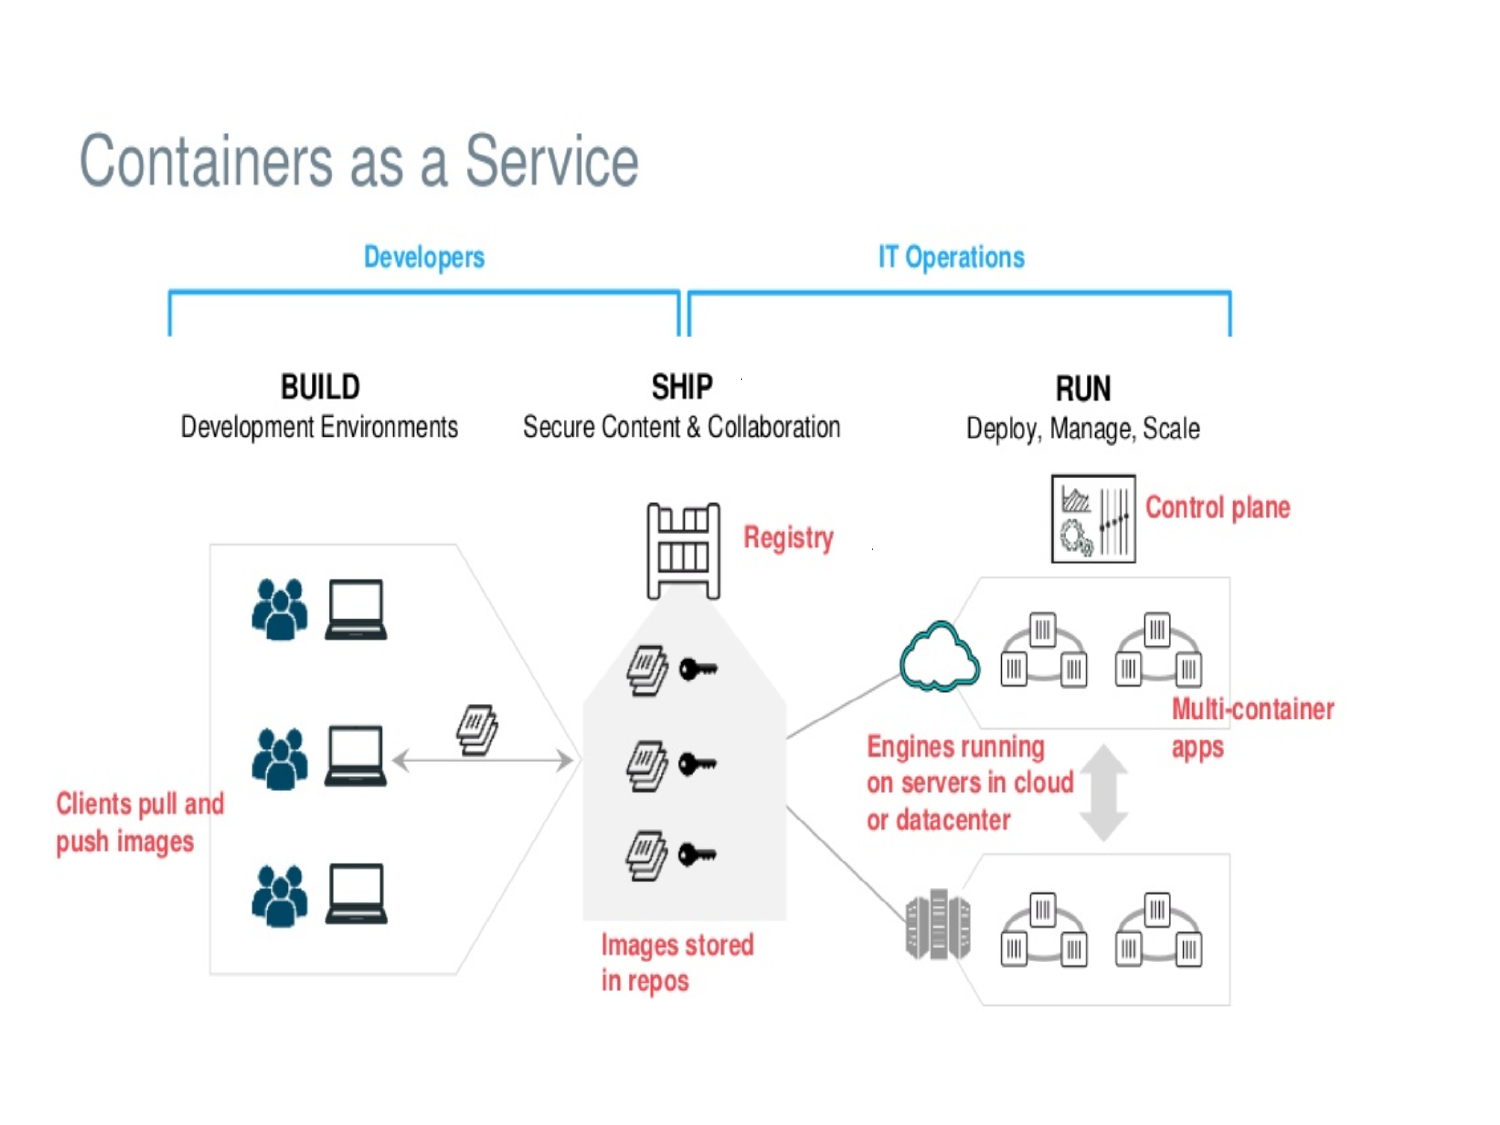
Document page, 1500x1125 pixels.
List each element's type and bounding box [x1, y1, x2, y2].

picture [29, 54, 1389, 1083]
